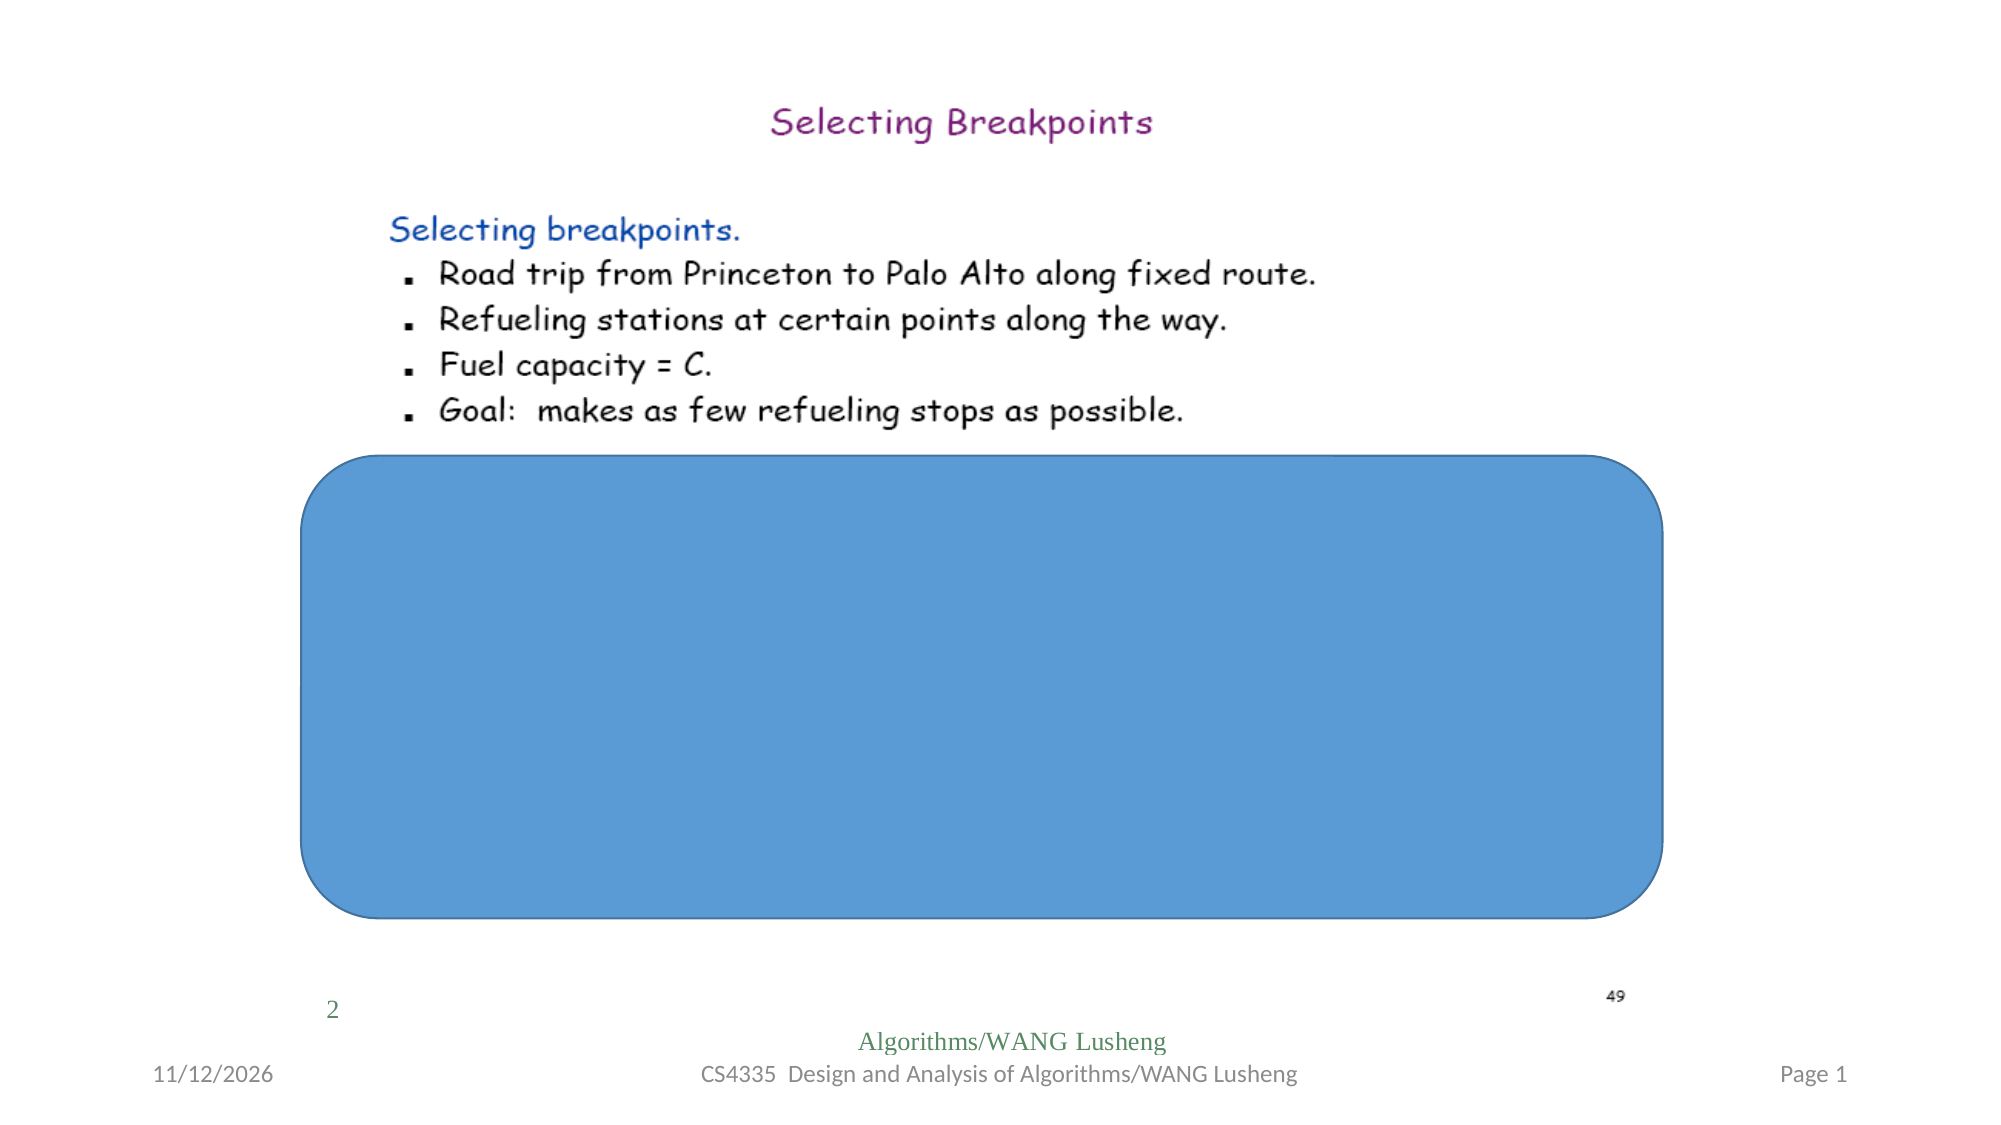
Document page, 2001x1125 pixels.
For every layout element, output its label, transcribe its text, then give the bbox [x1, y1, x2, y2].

picture [255, 30, 1733, 1055]
slide_number Page 1 [1412, 1042, 1863, 1103]
footer CS4335 Design and Analysis of Algorithms/WANG Lusheng [662, 1055, 1338, 1103]
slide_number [137, 1042, 588, 1103]
